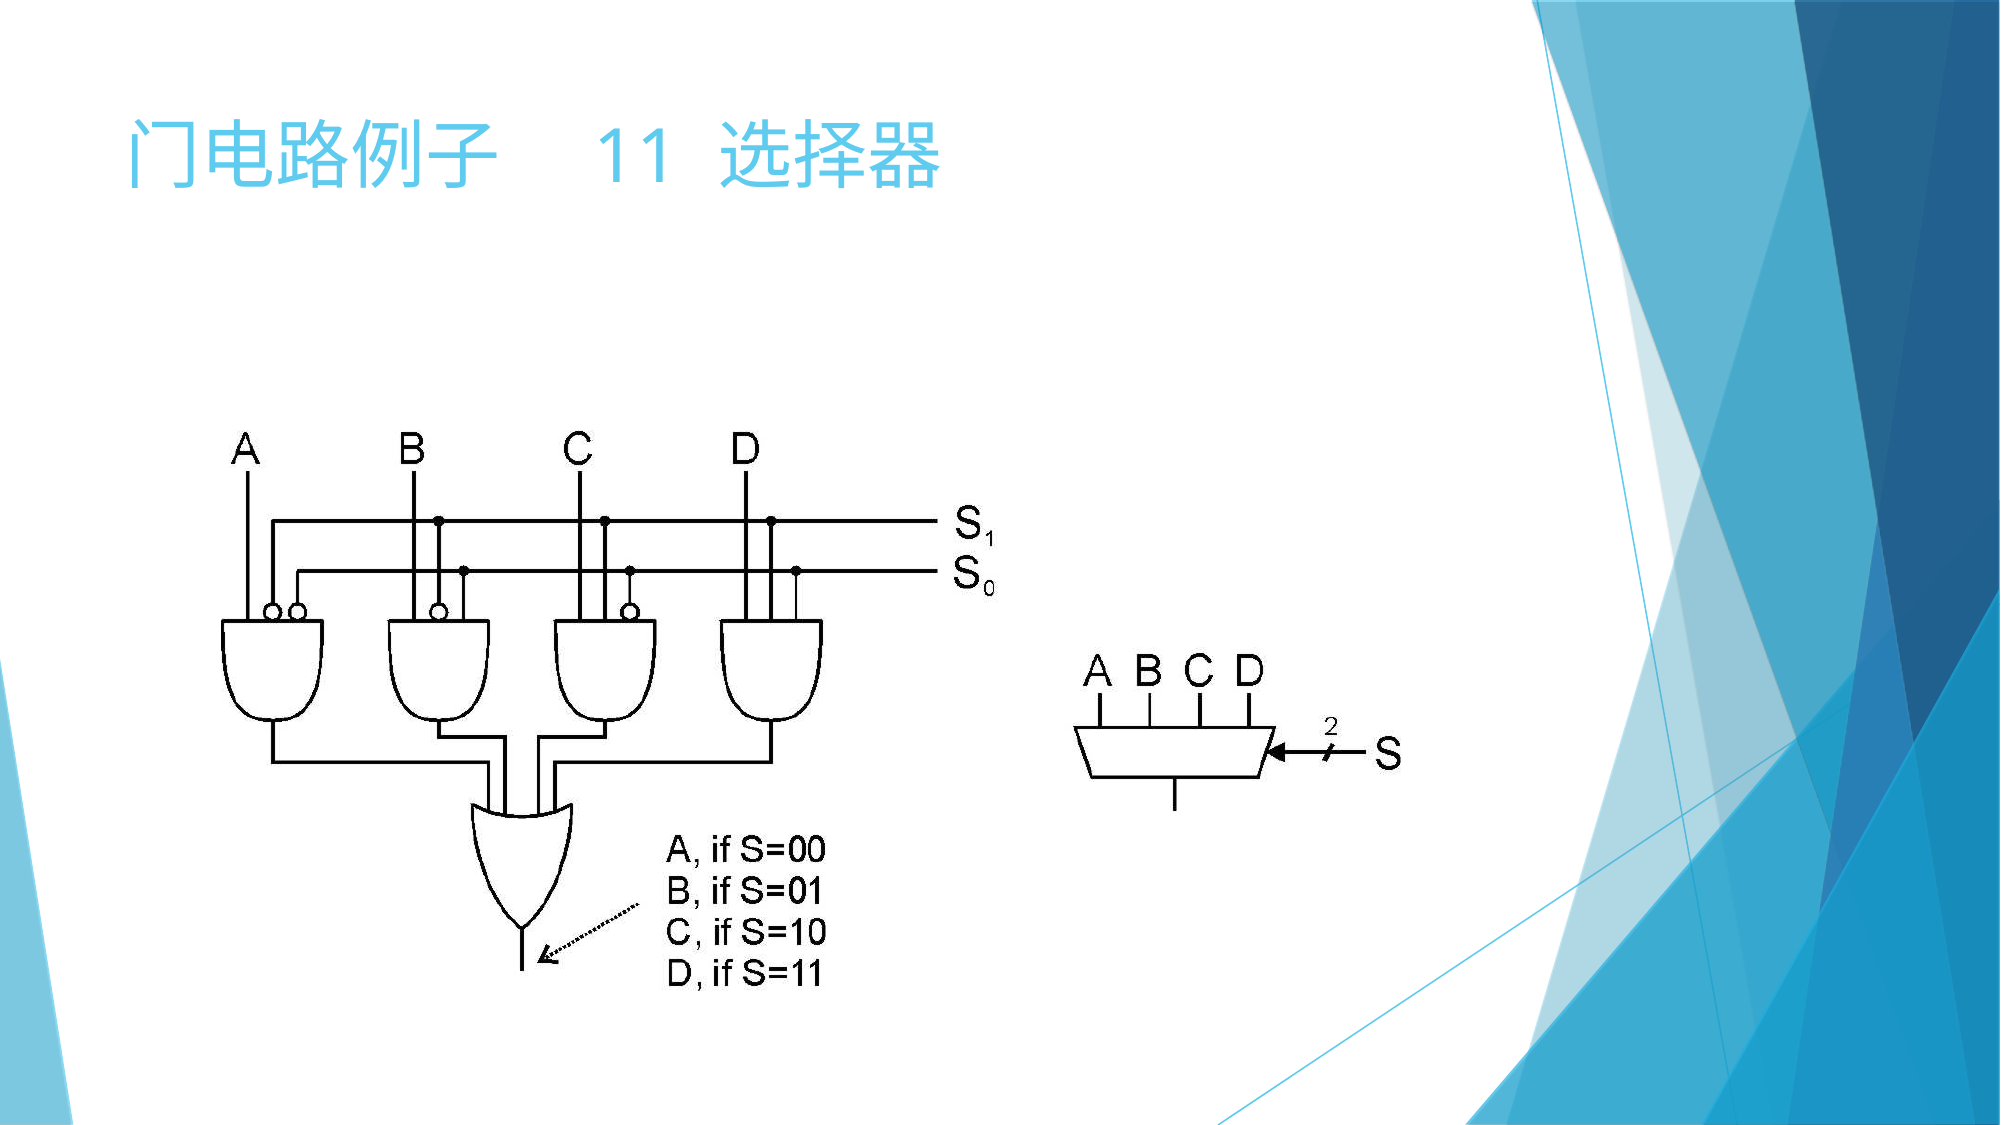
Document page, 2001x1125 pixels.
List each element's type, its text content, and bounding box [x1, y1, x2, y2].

picture [220, 430, 1401, 991]
text_box 门电路例子 11 选择器 [111, 99, 1521, 228]
